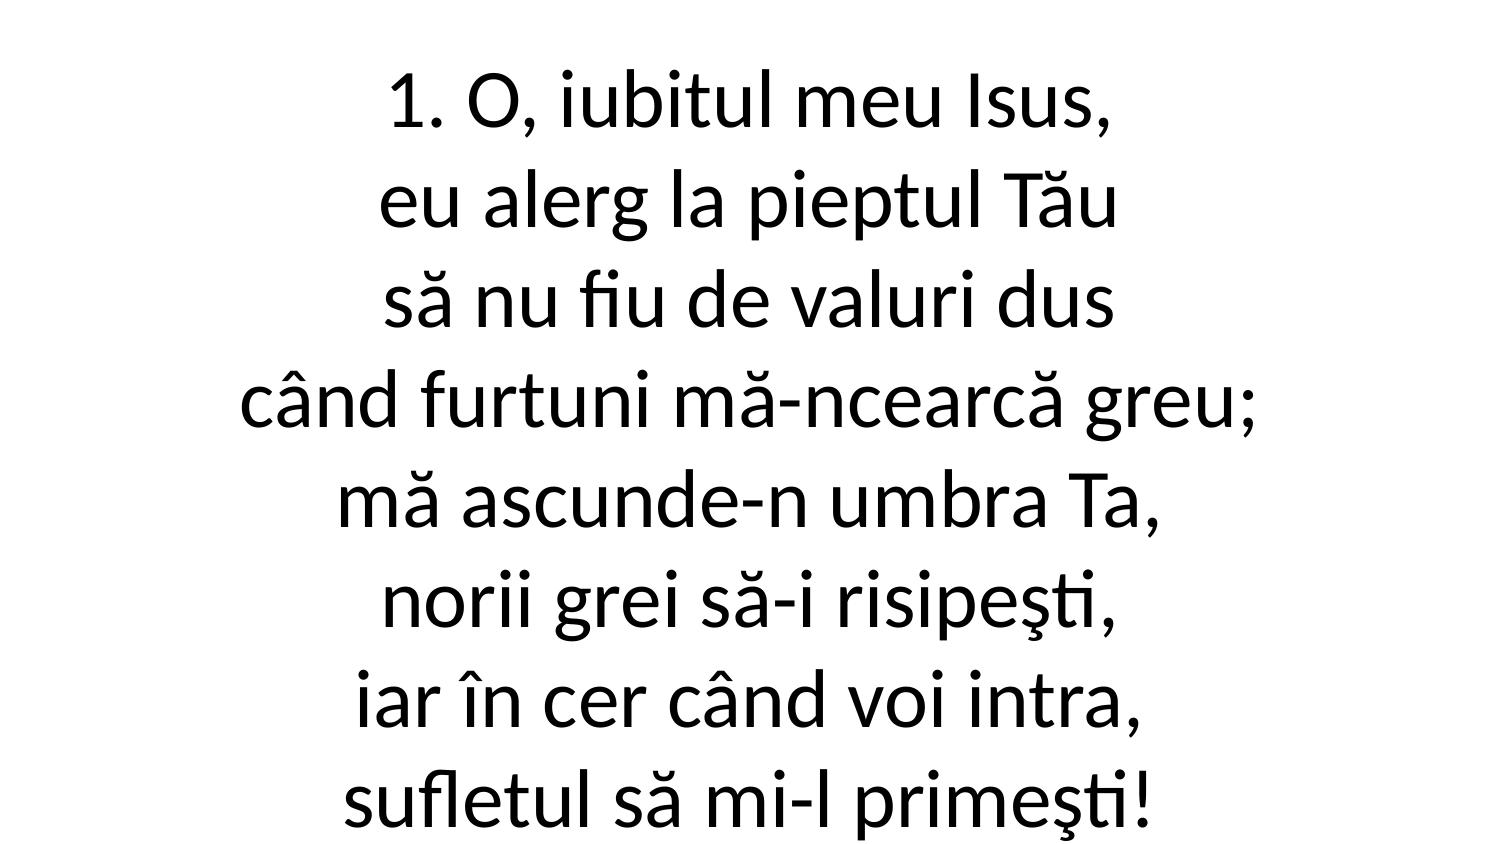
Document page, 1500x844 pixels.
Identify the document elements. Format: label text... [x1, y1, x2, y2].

text_box 1. O, iubitul meu Isus, eu alerg la pieptul Tău să nu fiu de valuri dus când furtuni mă-ncearcă greu; mă ascunde-n umbra Ta, norii grei să-i risipeşti, iar în cer când voi intra, sufletul să mi-l primeşti! [224, 0, 1276, 844]
